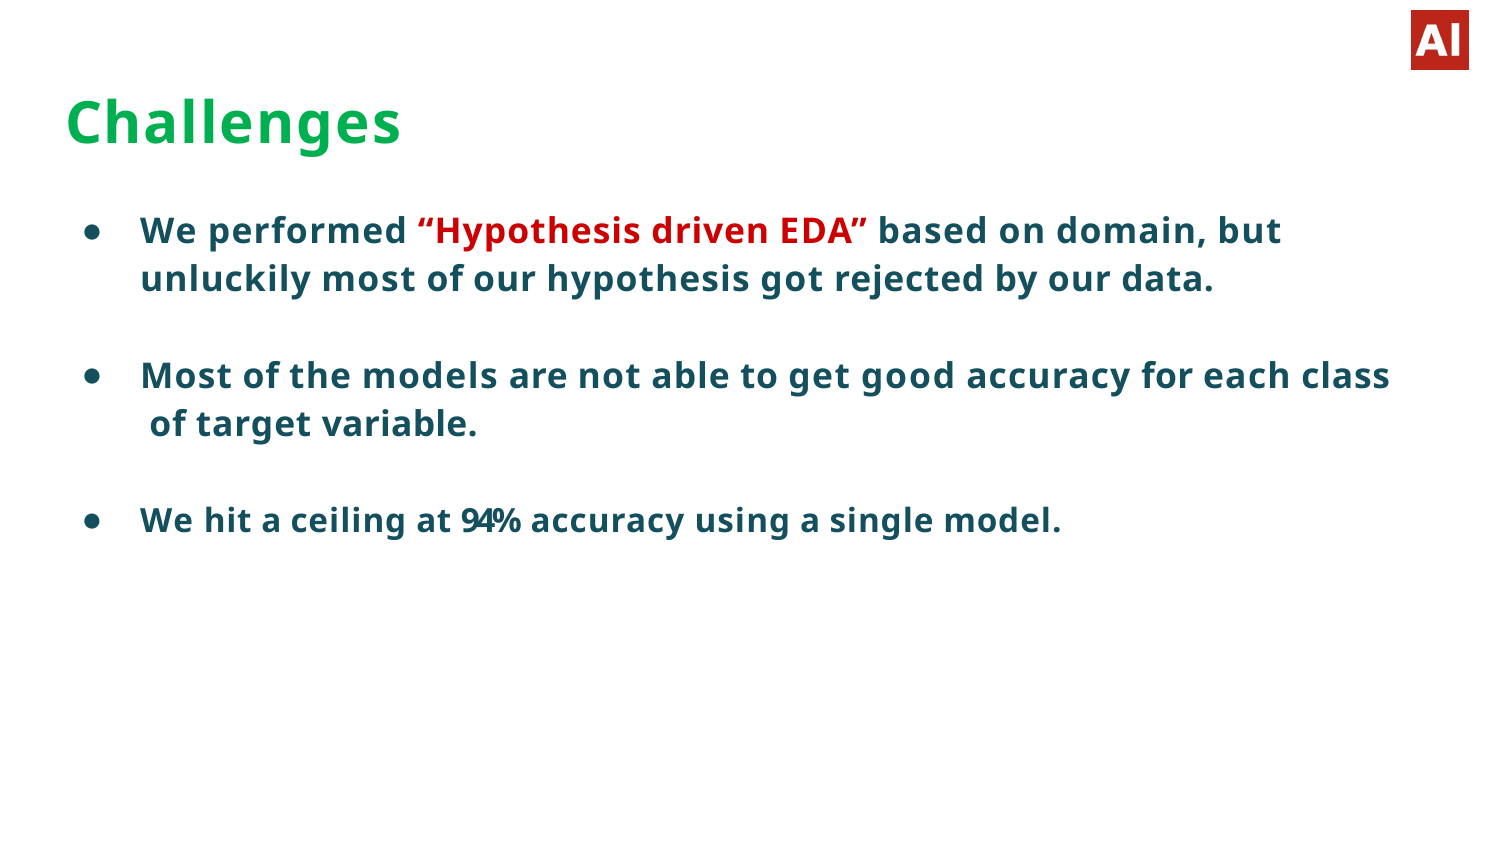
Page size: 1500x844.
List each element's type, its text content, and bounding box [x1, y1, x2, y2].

title Challenges [63, 82, 408, 226]
text_box We performed “Hypothesis driven EDA” based on domain, but unluckily most of our hypothesis got rejected by our data. Most of the models are not able to get good accuracy for each class of target variable. We hit a ceiling at 94% accuracy using a single model. [79, 200, 1397, 540]
picture [1411, 10, 1469, 70]
